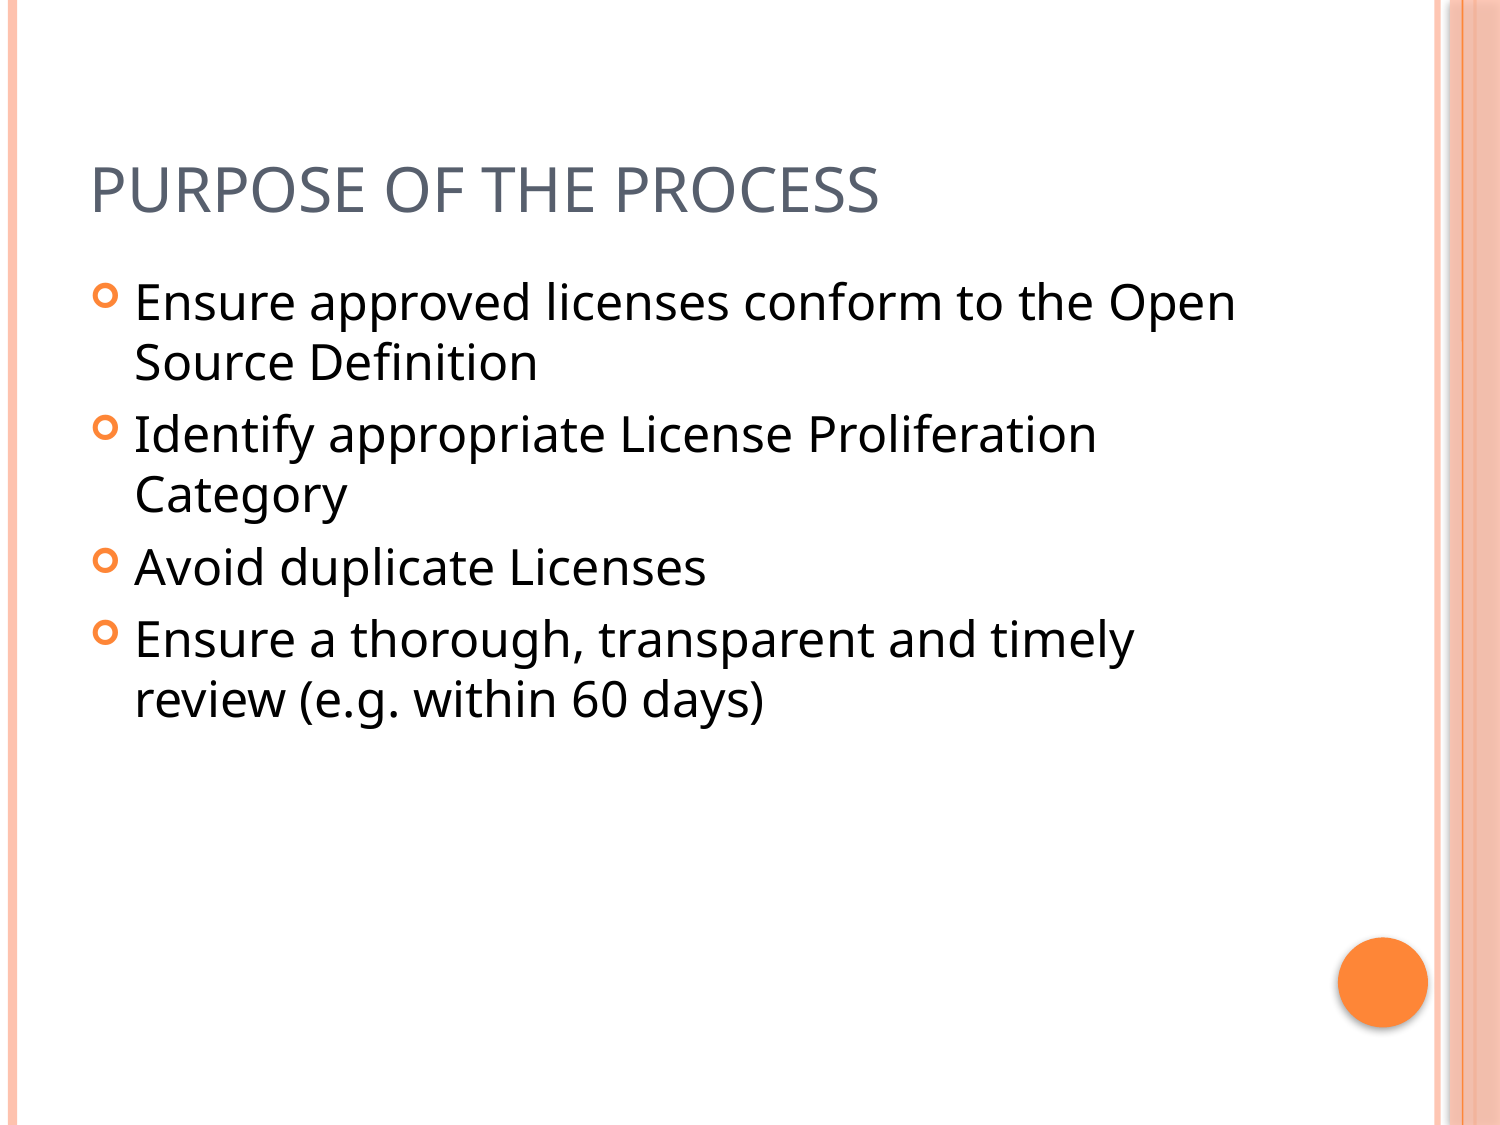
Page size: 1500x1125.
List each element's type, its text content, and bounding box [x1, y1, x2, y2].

title Purpose Of The Process [75, 45, 1300, 233]
list Ensure approved licenses conform to the Open Source Definition Identify appropriate License Proliferation Category Avoid duplicate Licenses Ensure a thorough, transparent and timely review (e.g. within 60 days) [75, 262, 1300, 1062]
